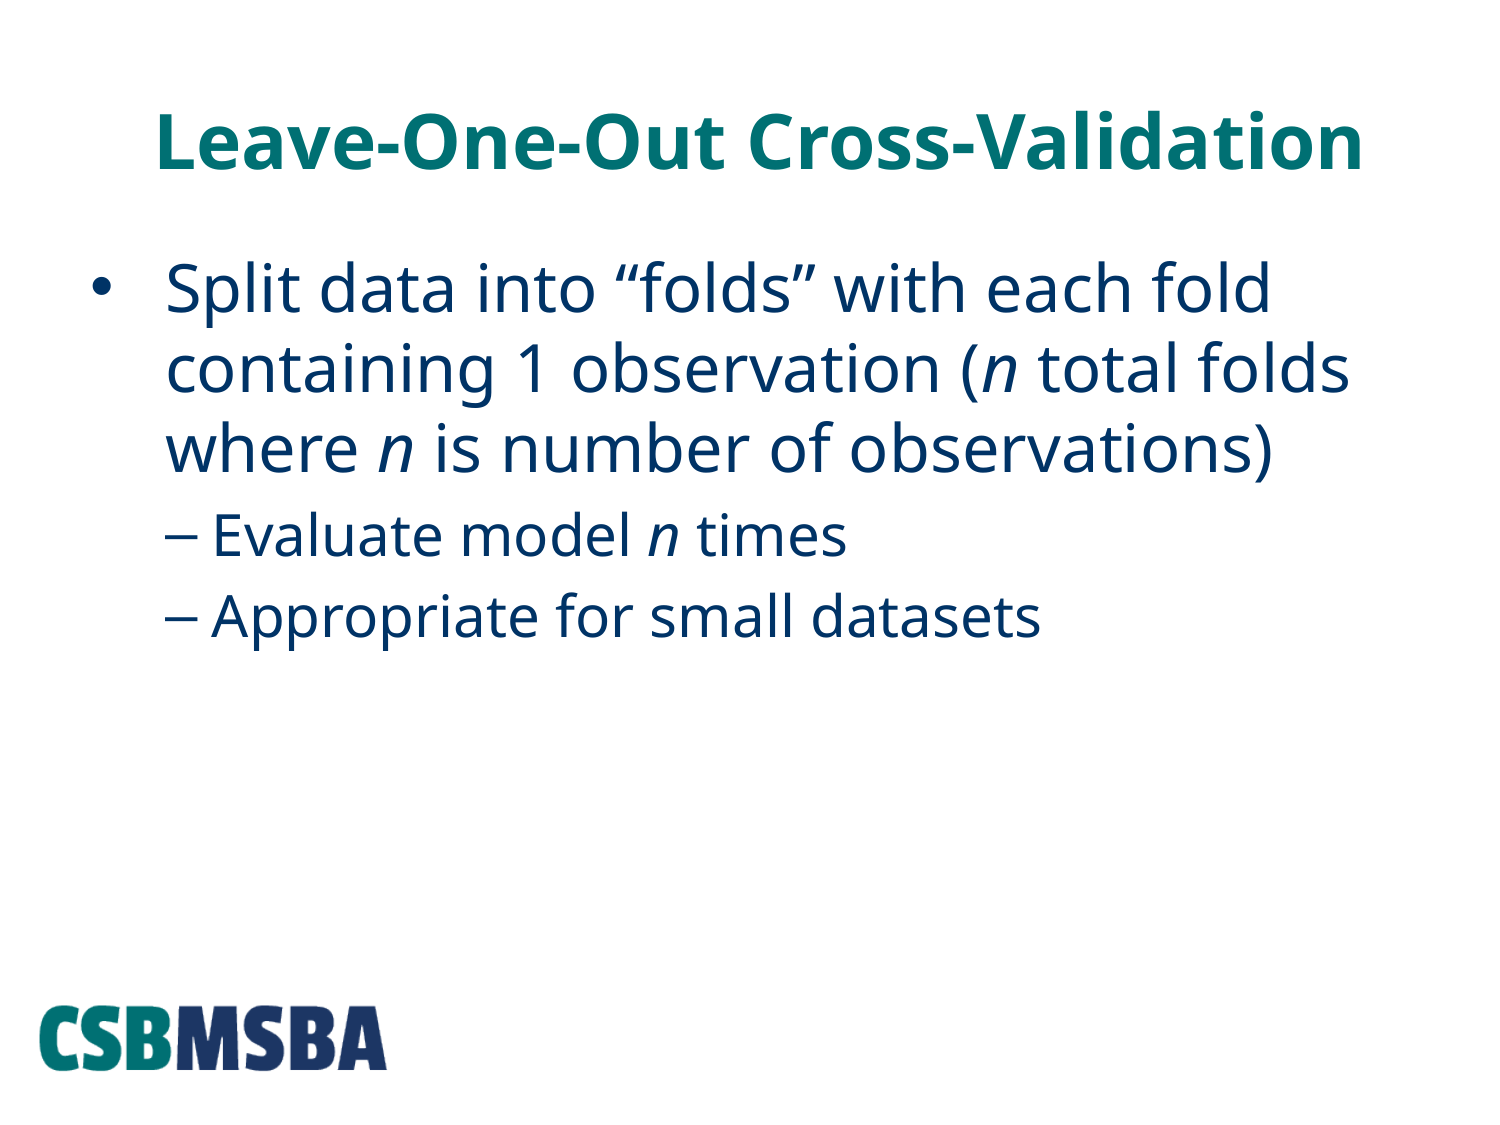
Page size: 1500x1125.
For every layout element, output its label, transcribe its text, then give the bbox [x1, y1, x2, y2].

picture [37, 987, 388, 1091]
title Leave-One-Out Cross-Validation [75, 45, 1425, 233]
list Split data into “folds” with each fold containing 1 observation (n total folds where n is number of observations) Evaluate model n times Appropriate for small datasets [75, 238, 1425, 838]
